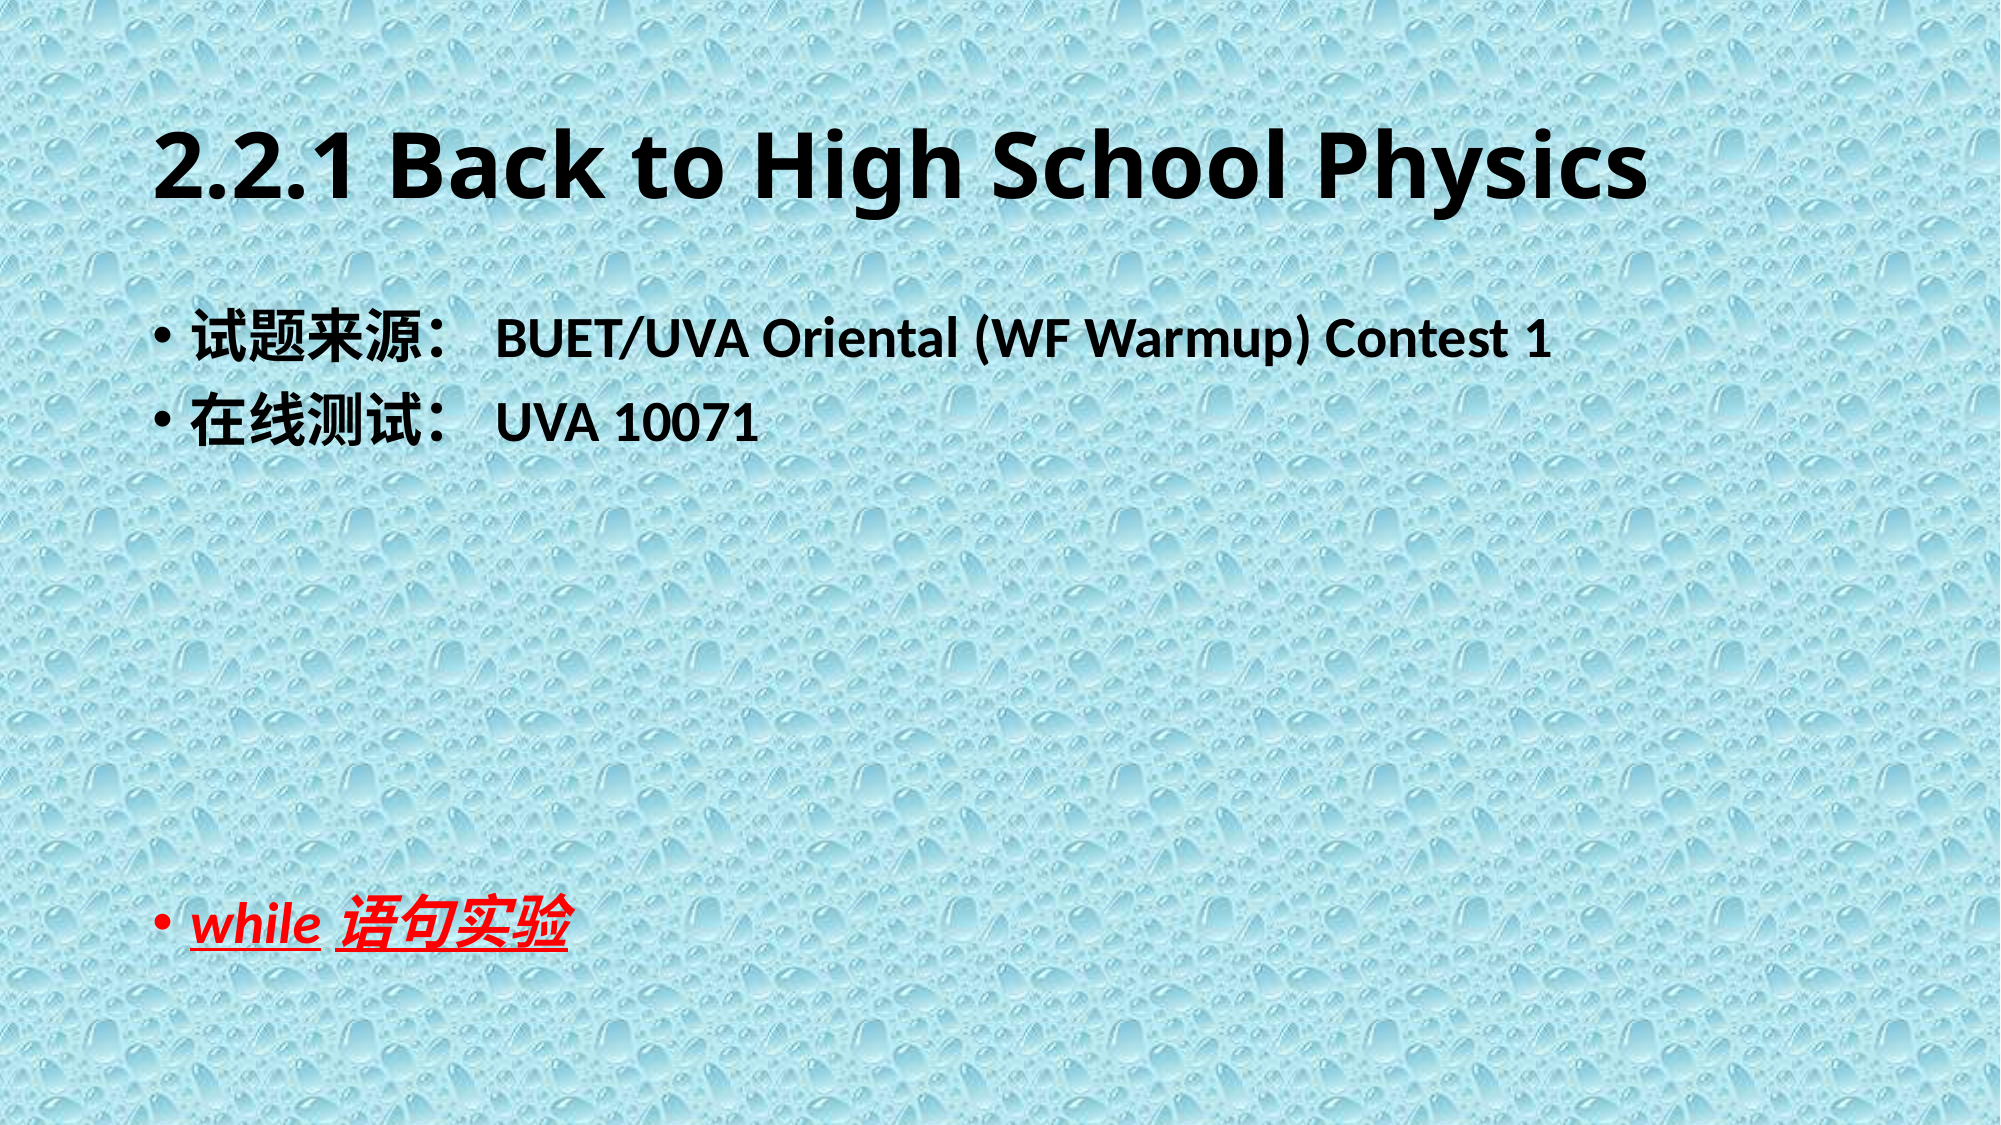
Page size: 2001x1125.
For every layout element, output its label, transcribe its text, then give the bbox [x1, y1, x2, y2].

picture [0, 0, 2001, 1125]
title 2.2.1 Back to High School Physics [137, 59, 1863, 278]
list 试题来源：BUET/UVA Oriental (WF Warmup) Contest 1 在线测试：UVA 10071 while语句实验 [137, 299, 1863, 1014]
